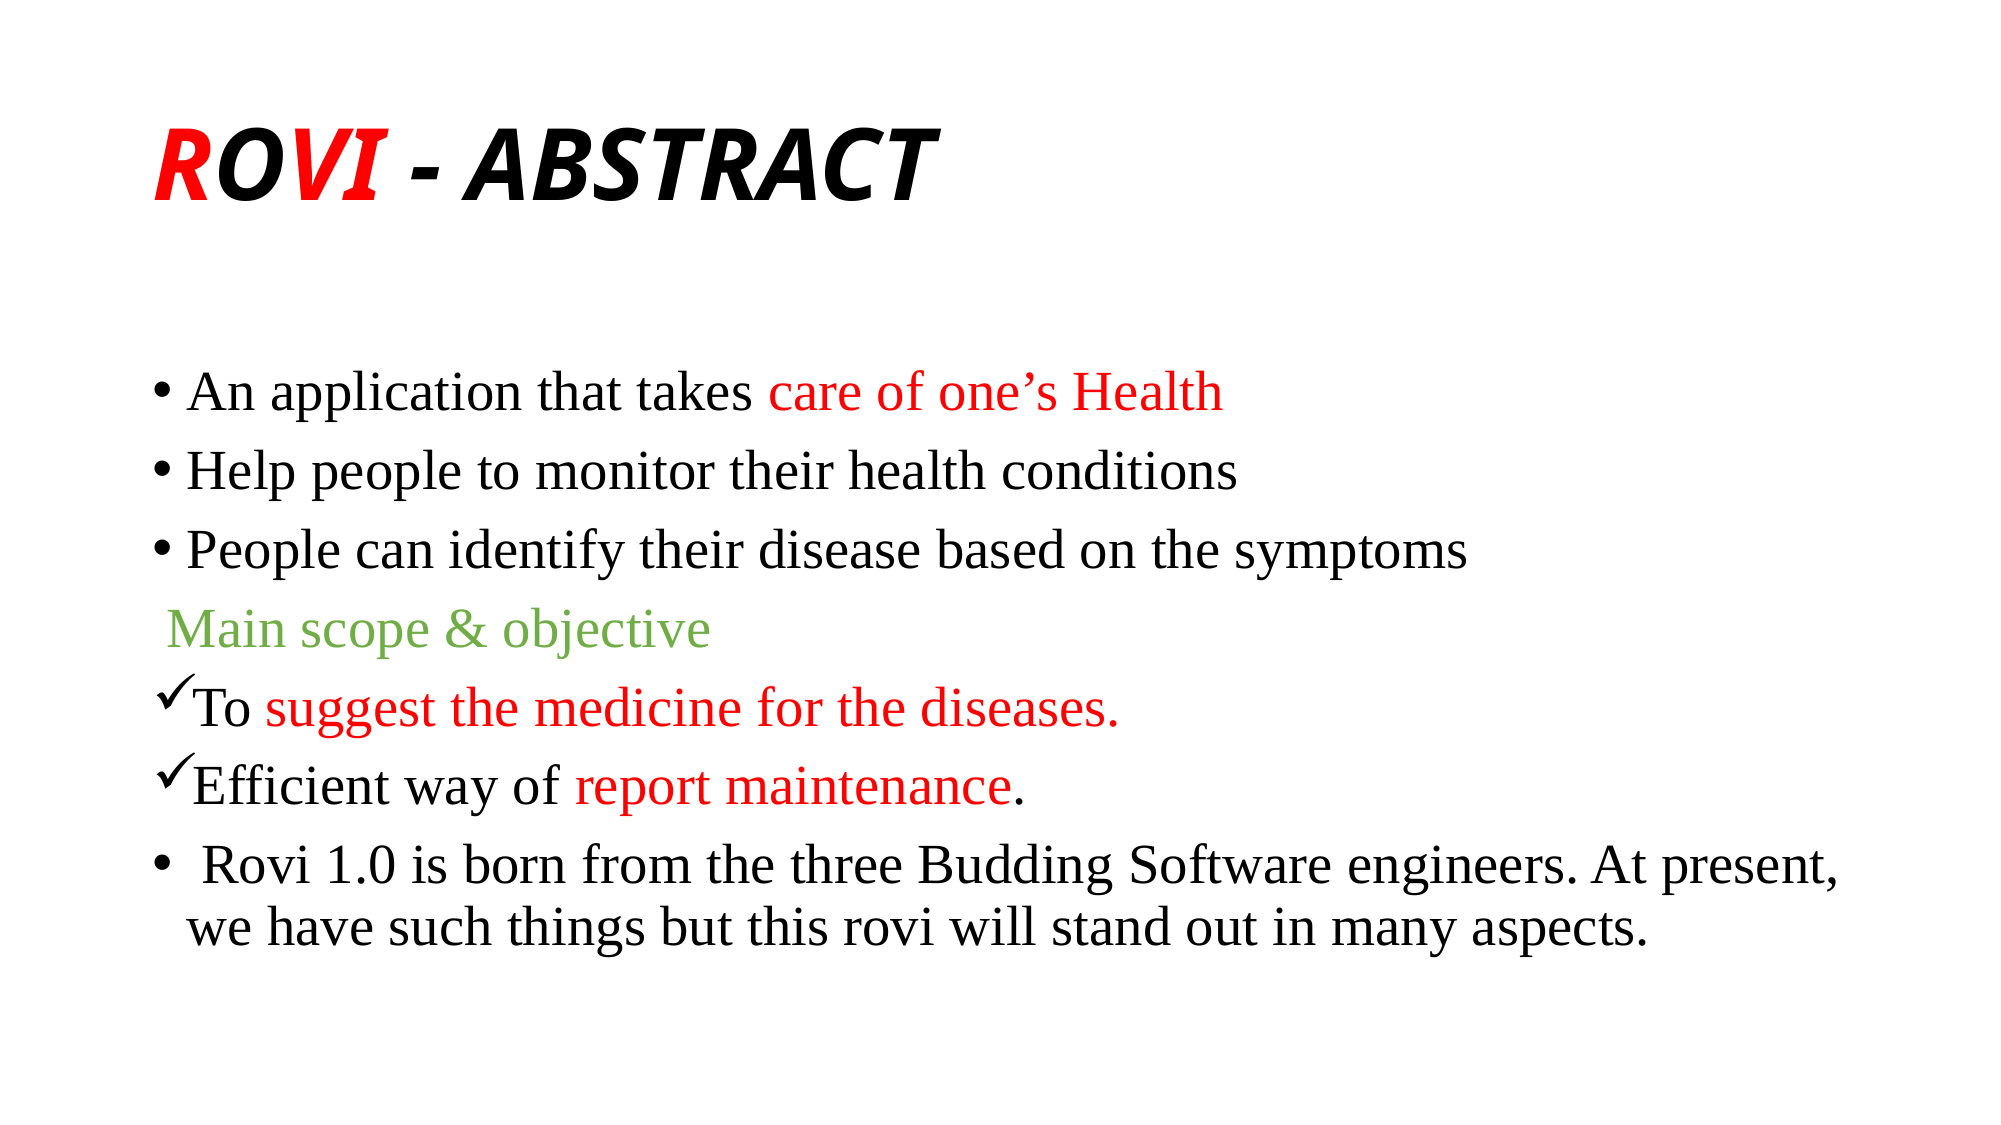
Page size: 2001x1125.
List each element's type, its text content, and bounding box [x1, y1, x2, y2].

title ROVI - ABSTRACT [137, 59, 1863, 268]
list An application that takes care of one’s Health Help people to monitor their health conditions People can identify their disease based on the symptoms Main scope & objective To suggest the medicine for the diseases. Efficient way of report maintenance. Rovi 1.0 is born from the three Budding Software engineers. At present, we have such things but this rovi will stand out in many aspects. [137, 268, 1863, 982]
